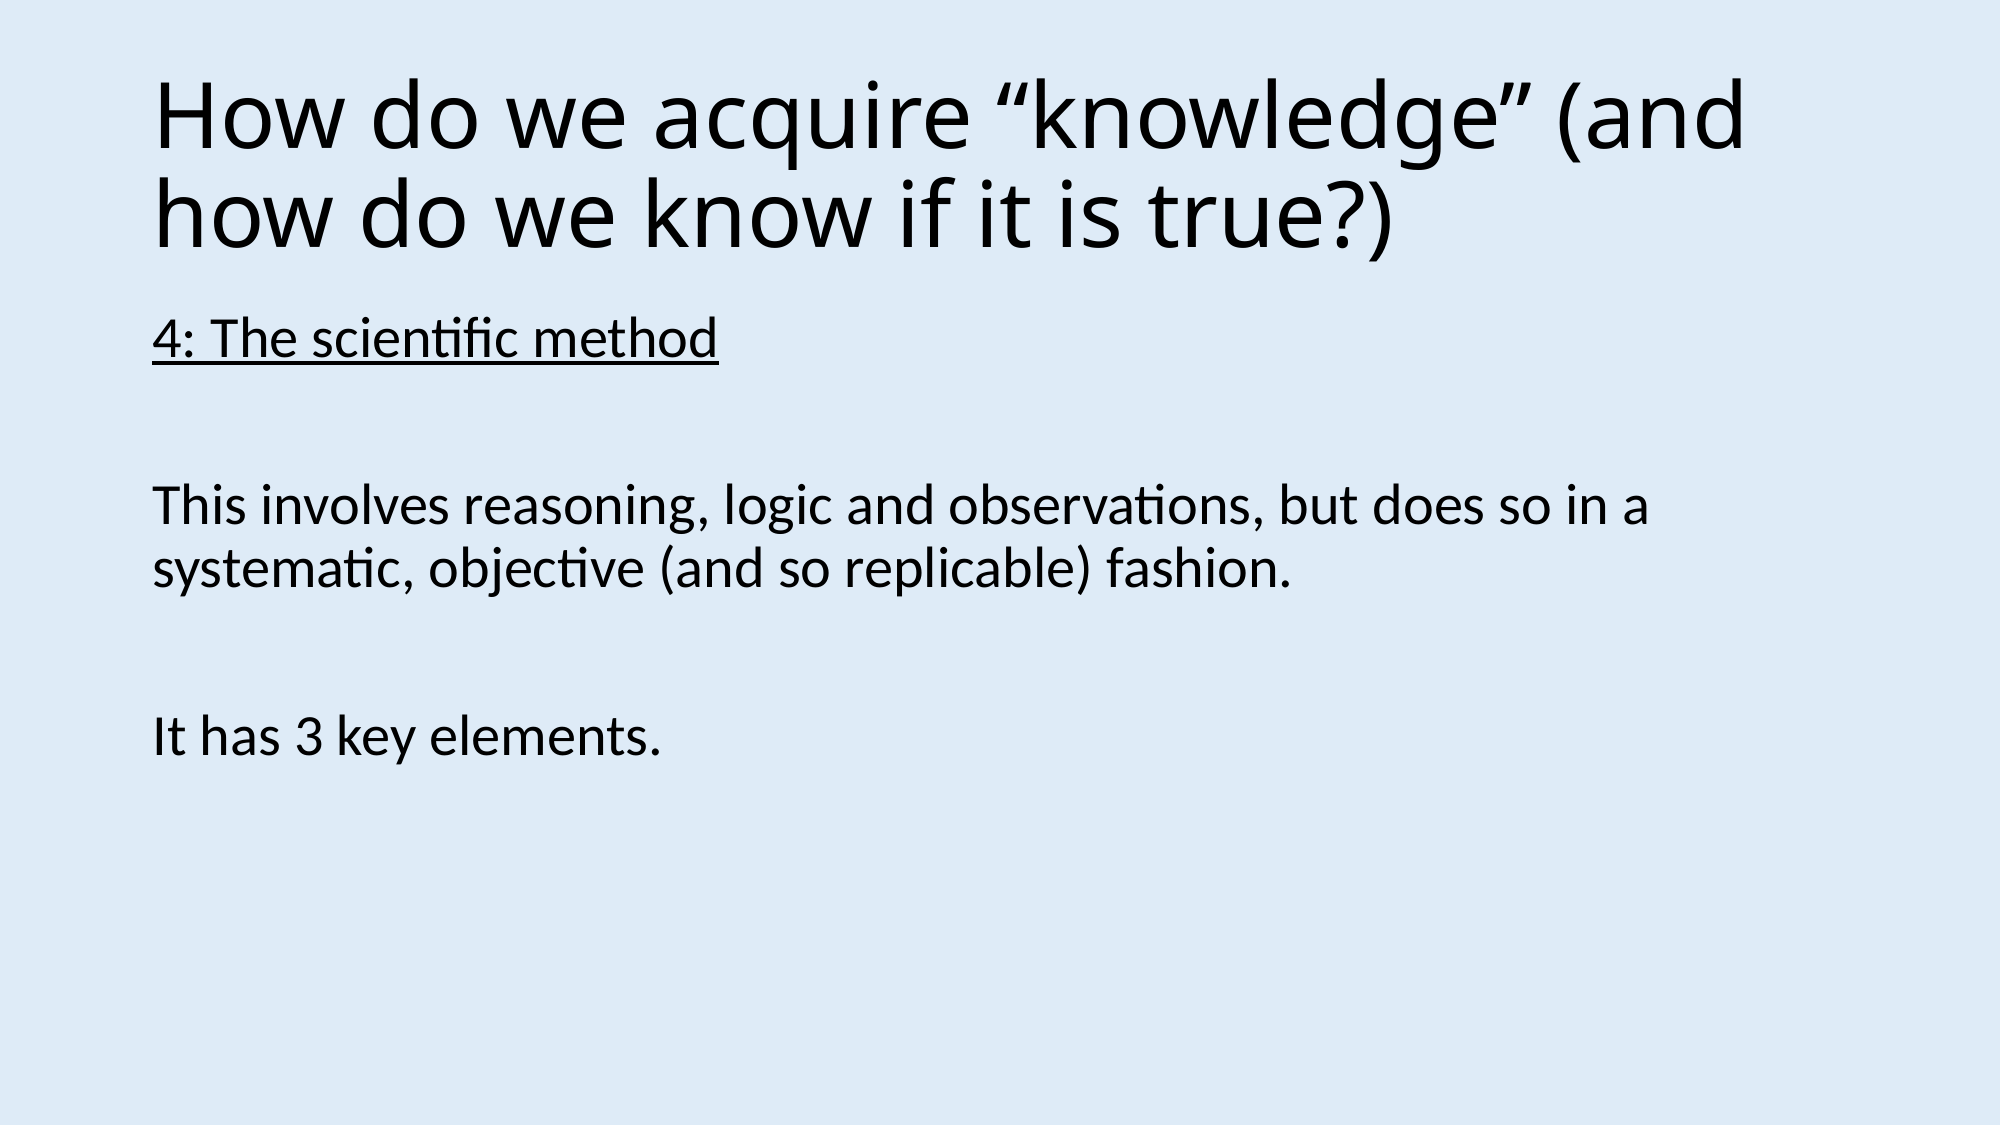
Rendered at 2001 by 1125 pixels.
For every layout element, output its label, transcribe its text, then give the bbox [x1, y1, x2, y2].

title How do we acquire “knowledge” (and how do we know if it is true?) [137, 59, 1863, 278]
list 4: The scientific method This involves reasoning, logic and observations, but does so in a systematic, objective (and so replicable) fashion. It has 3 key elements. [137, 299, 1863, 1014]
